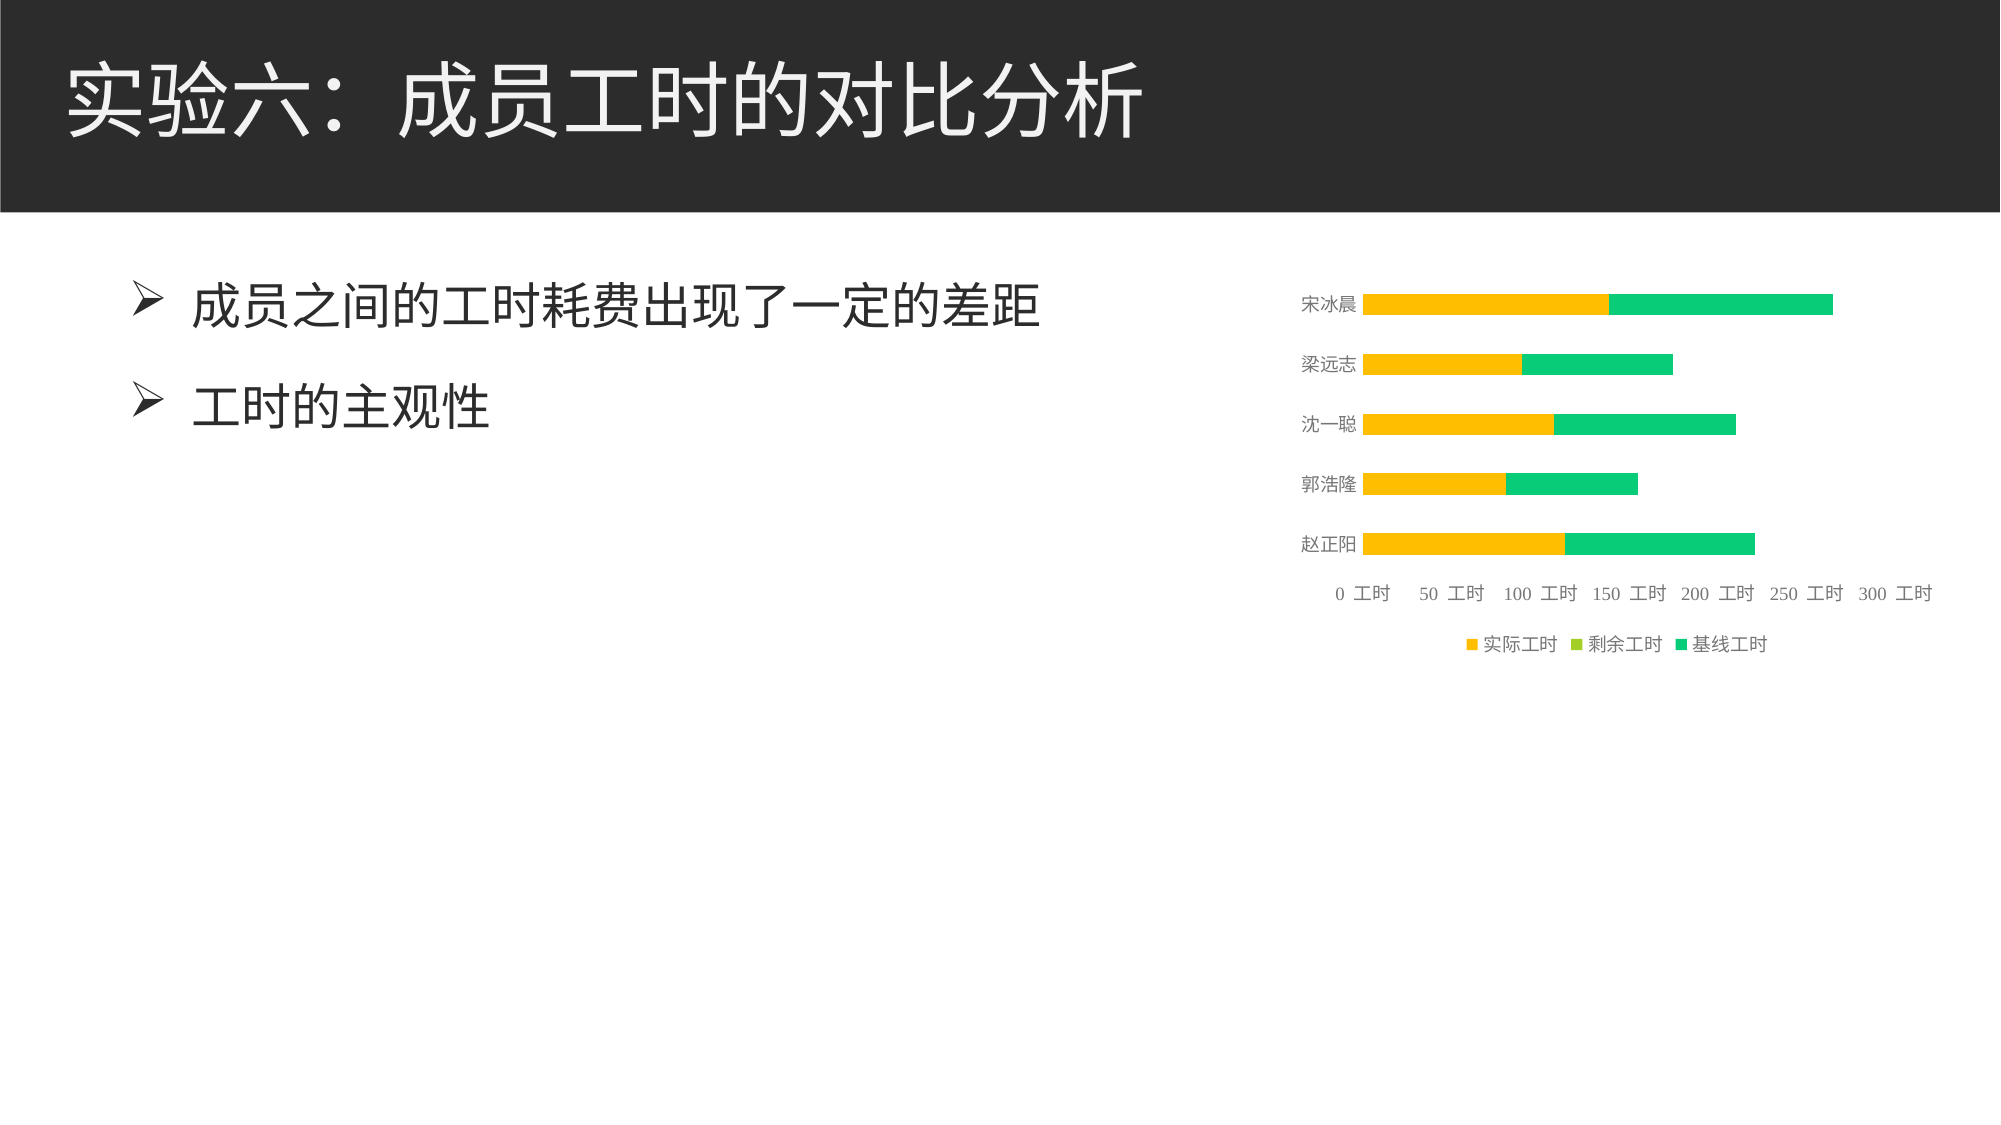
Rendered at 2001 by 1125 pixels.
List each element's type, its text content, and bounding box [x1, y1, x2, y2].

chart [1287, 266, 1947, 665]
title 实验六：成员工时的对比分析 [48, 38, 1654, 174]
list 成员之间的工时耗费出现了一定的差距 工时的主观性 [113, 254, 1618, 1073]
